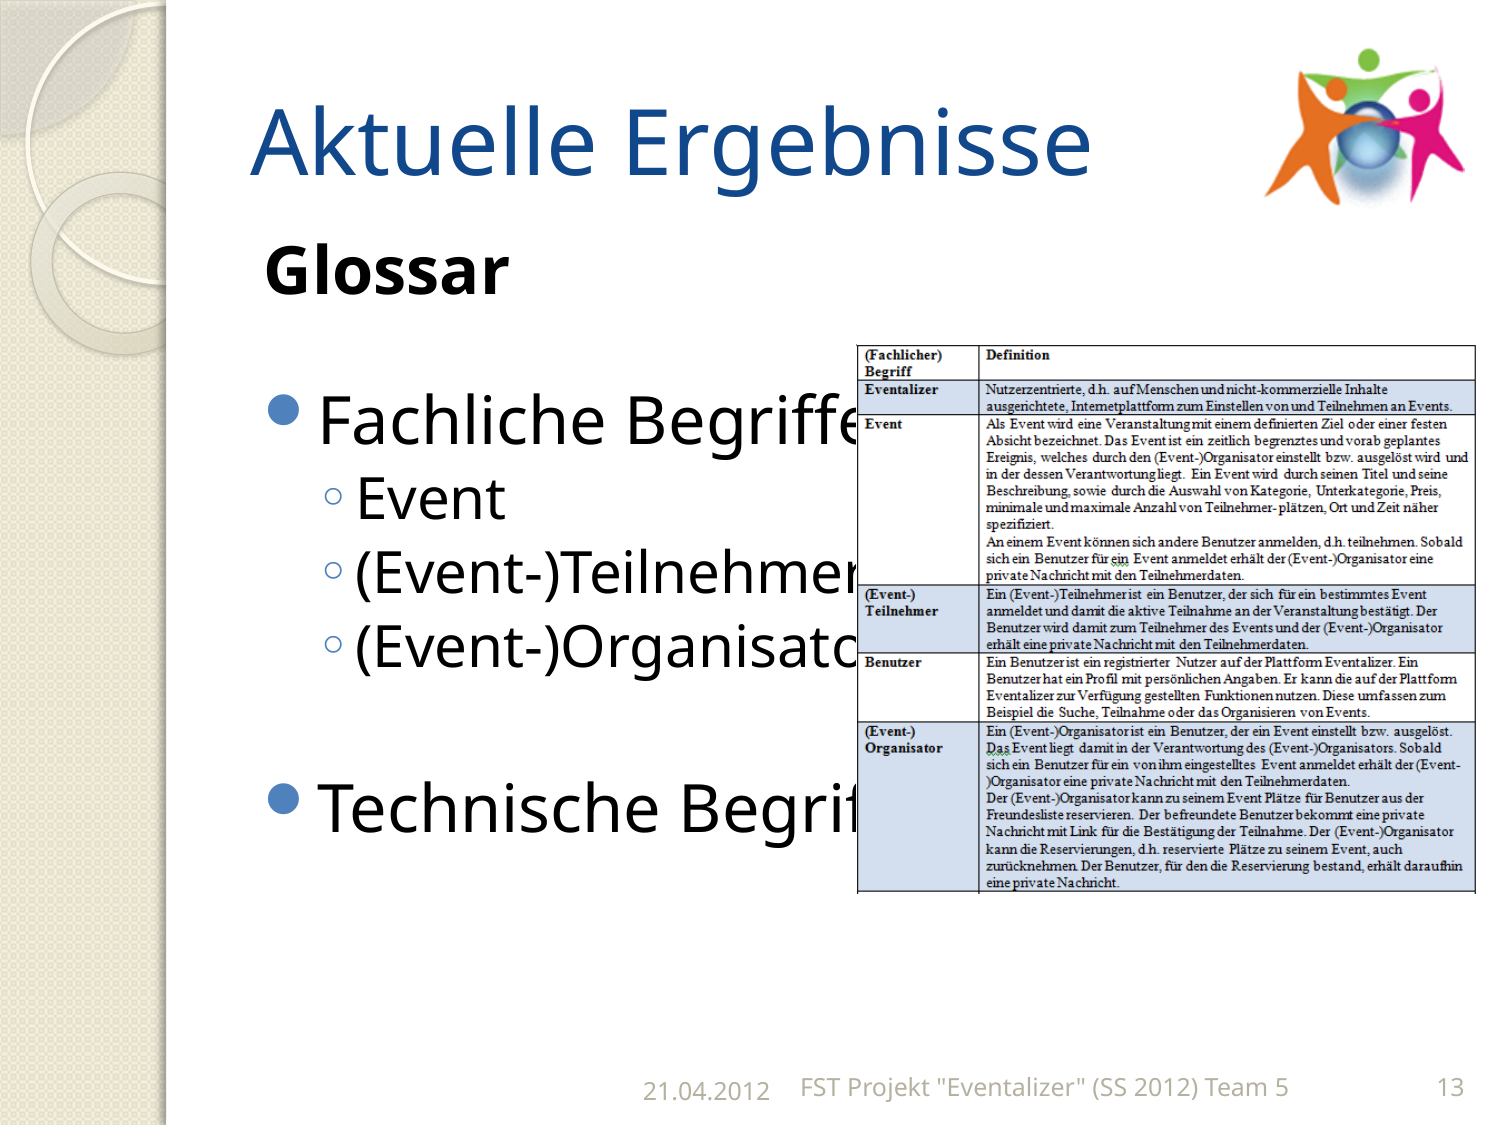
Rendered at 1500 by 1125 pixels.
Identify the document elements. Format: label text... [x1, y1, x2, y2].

slide_number 13 [1413, 1034, 1488, 1113]
footer FST Projekt "Eventalizer" (SS 2012) Team 5 [785, 1034, 1413, 1113]
title Aktuelle Ergebnisse [235, 45, 1466, 233]
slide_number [435, 1034, 785, 1113]
picture [855, 343, 1477, 894]
list Glossar Fachliche Begriffe Event (Event-)Teilnehmer (Event-)Organisator Technische Begriffe [235, 237, 1466, 1025]
